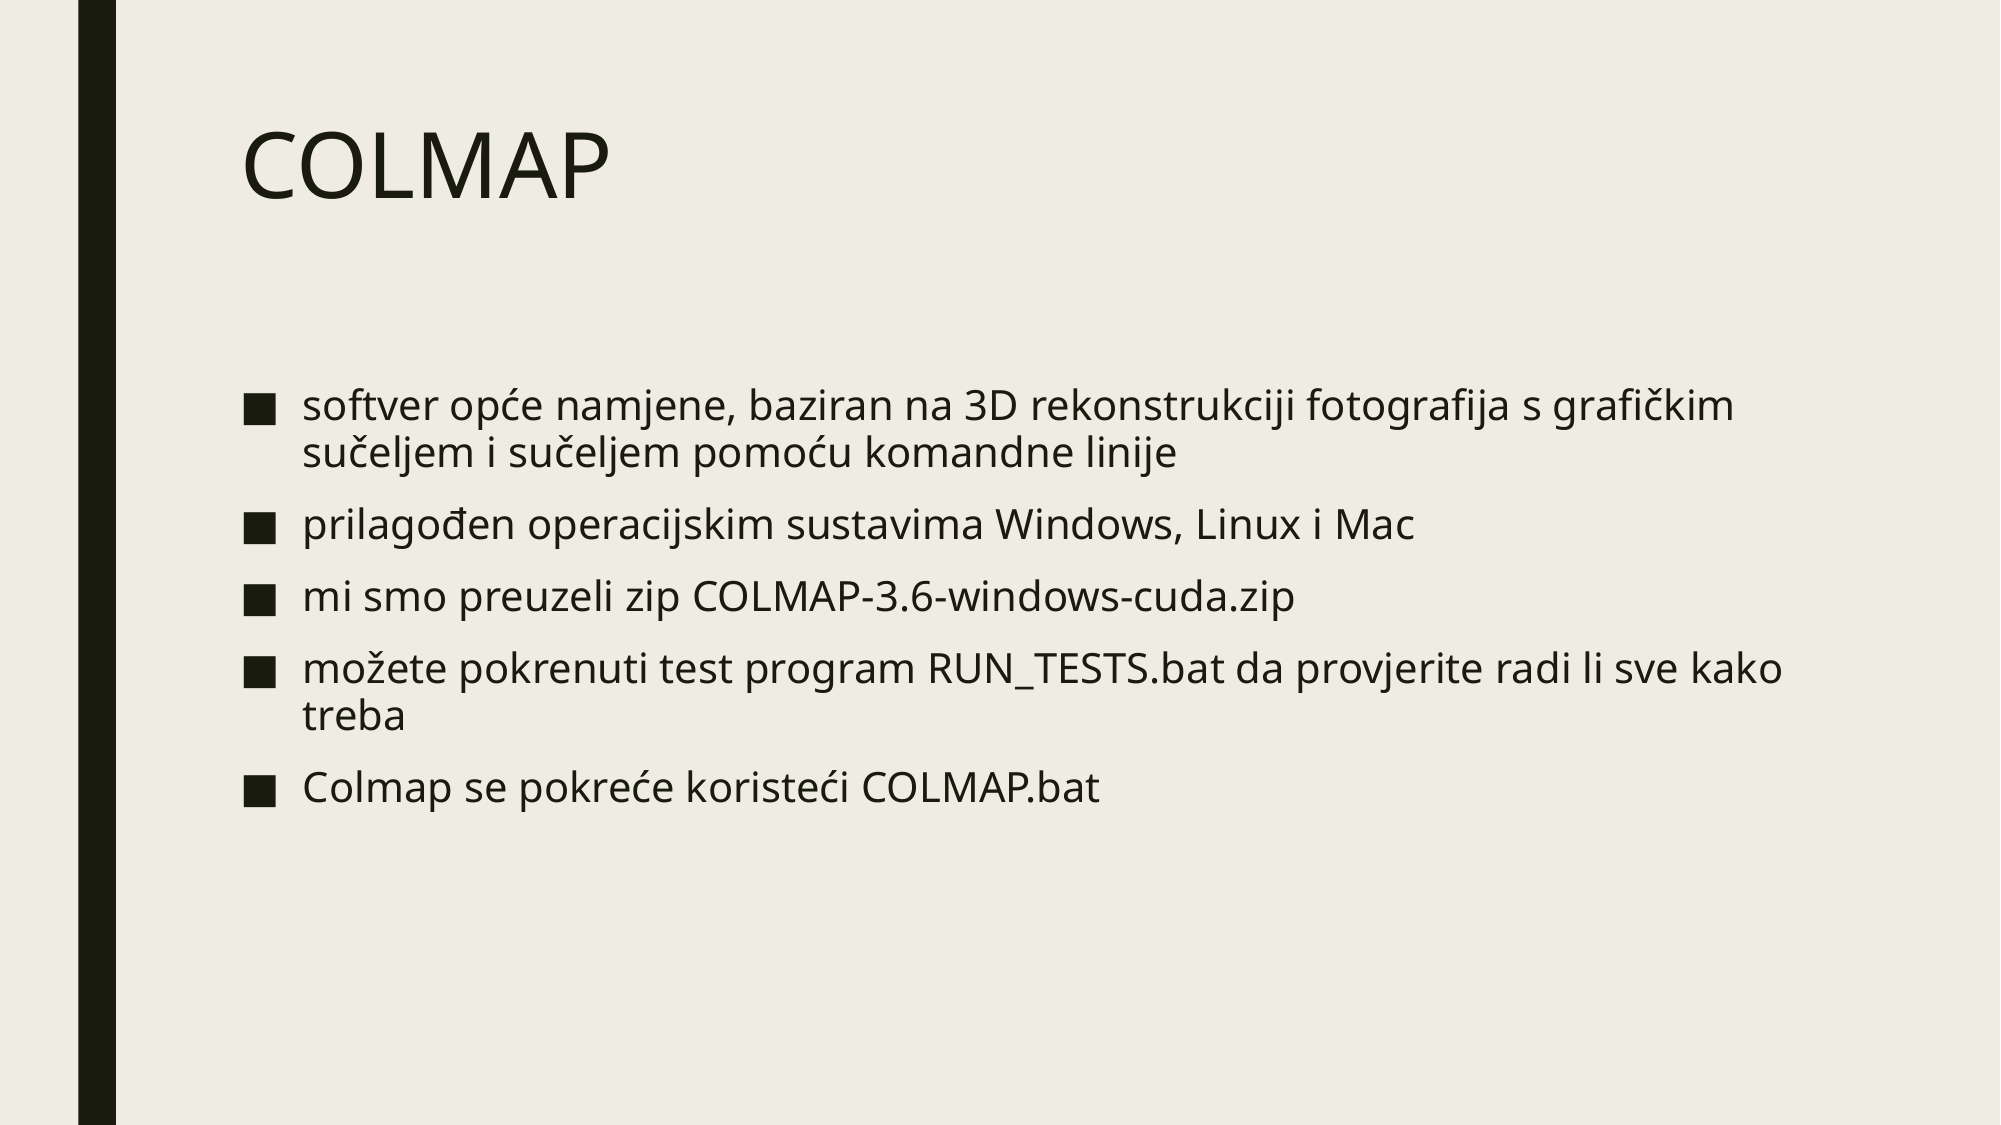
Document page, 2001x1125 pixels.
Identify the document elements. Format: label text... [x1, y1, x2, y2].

list softver opće namjene, baziran na 3D rekonstrukciji fotografija s grafičkim sučeljem i sučeljem pomoću komandne linije prilagođen operacijskim sustavima Windows, Linux i Mac mi smo preuzeli zip COLMAP-3.6-windows-cuda.zip možete pokrenuti test program RUN_TESTS.bat da provjerite radi li sve kako treba Colmap se pokreće koristeći COLMAP.bat [225, 375, 1800, 963]
title COLMAP [225, 112, 1800, 357]
